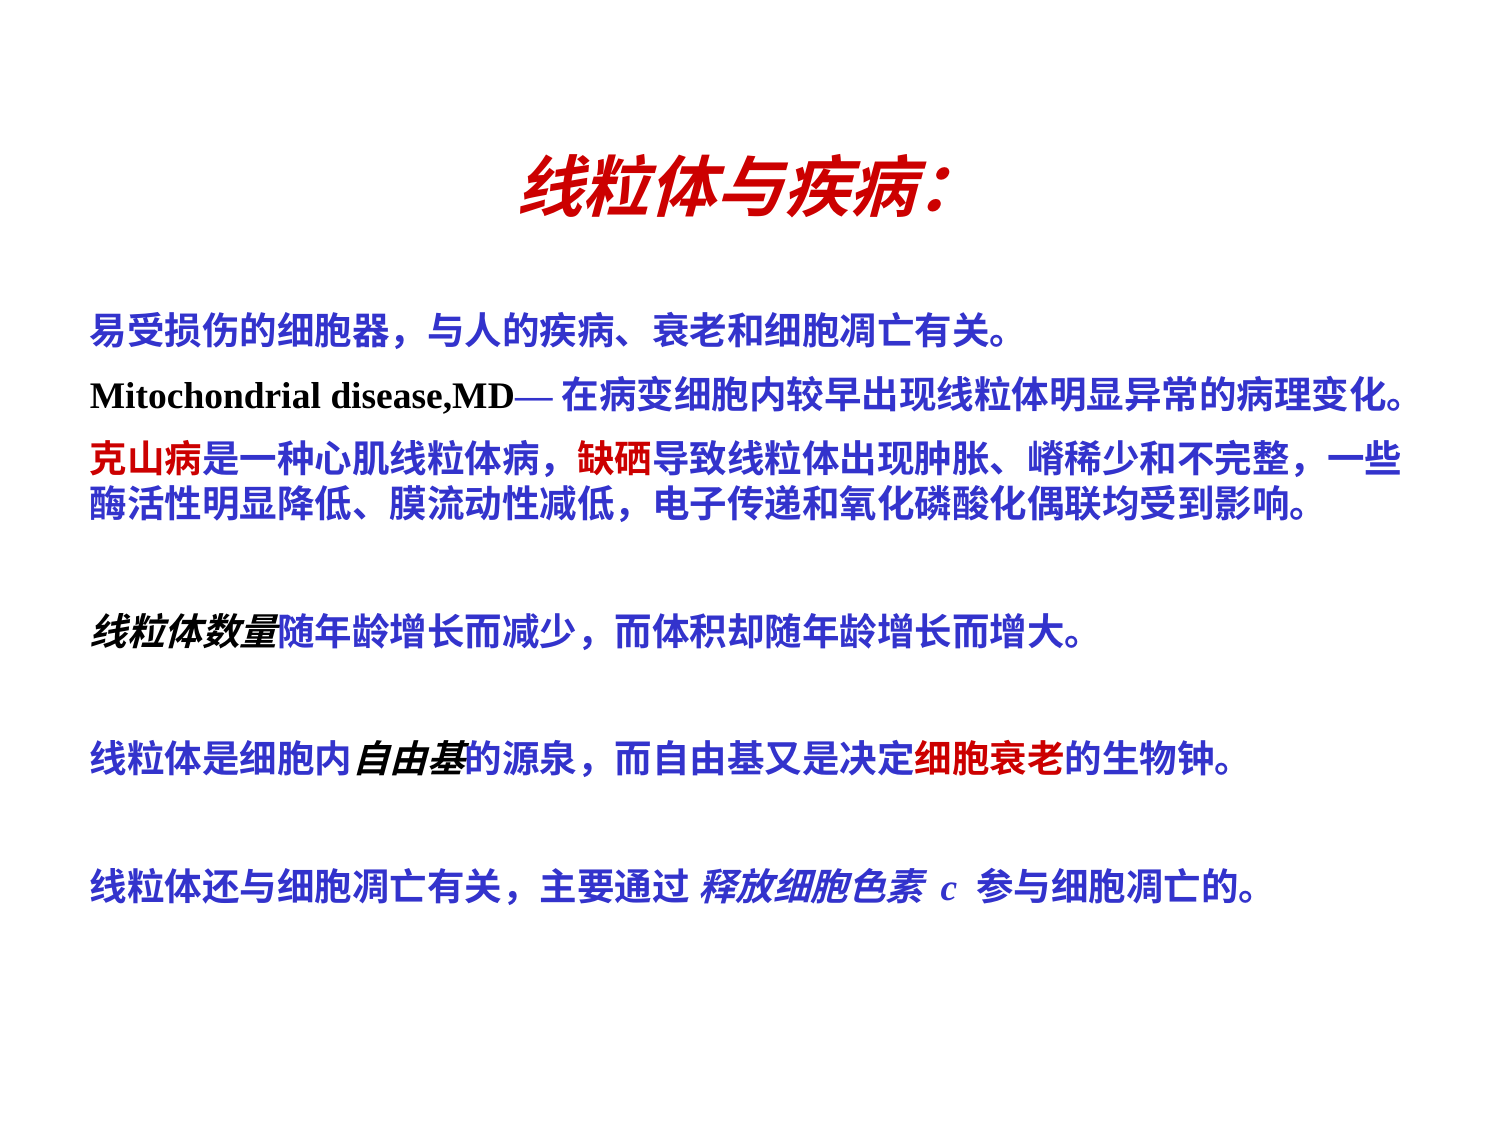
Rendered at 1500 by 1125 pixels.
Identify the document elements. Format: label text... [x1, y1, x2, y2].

text_box 线粒体与疾病： 易受损伤的细胞器，与人的疾病、衰老和细胞凋亡有关。 Mitochondrial disease,MD—在病变细胞内较早出现线粒体明显异常的病理变化。 克山病是一种心肌线粒体病，缺硒导致线粒体出现肿胀、嵴稀少和不完整，一些酶活性明显降低、膜流动性减低，电子传递和氧化磷酸化偶联均受到影响。 线粒体数量随年龄增长而减少，而体积却随年龄增长而增大。 线粒体是细胞内自由基的源泉，而自由基又是决定细胞衰老的生物钟。 线粒体还与细胞凋亡有关，主要通过 释放细胞色素 c 参与细胞凋亡的。 [74, 137, 1425, 915]
